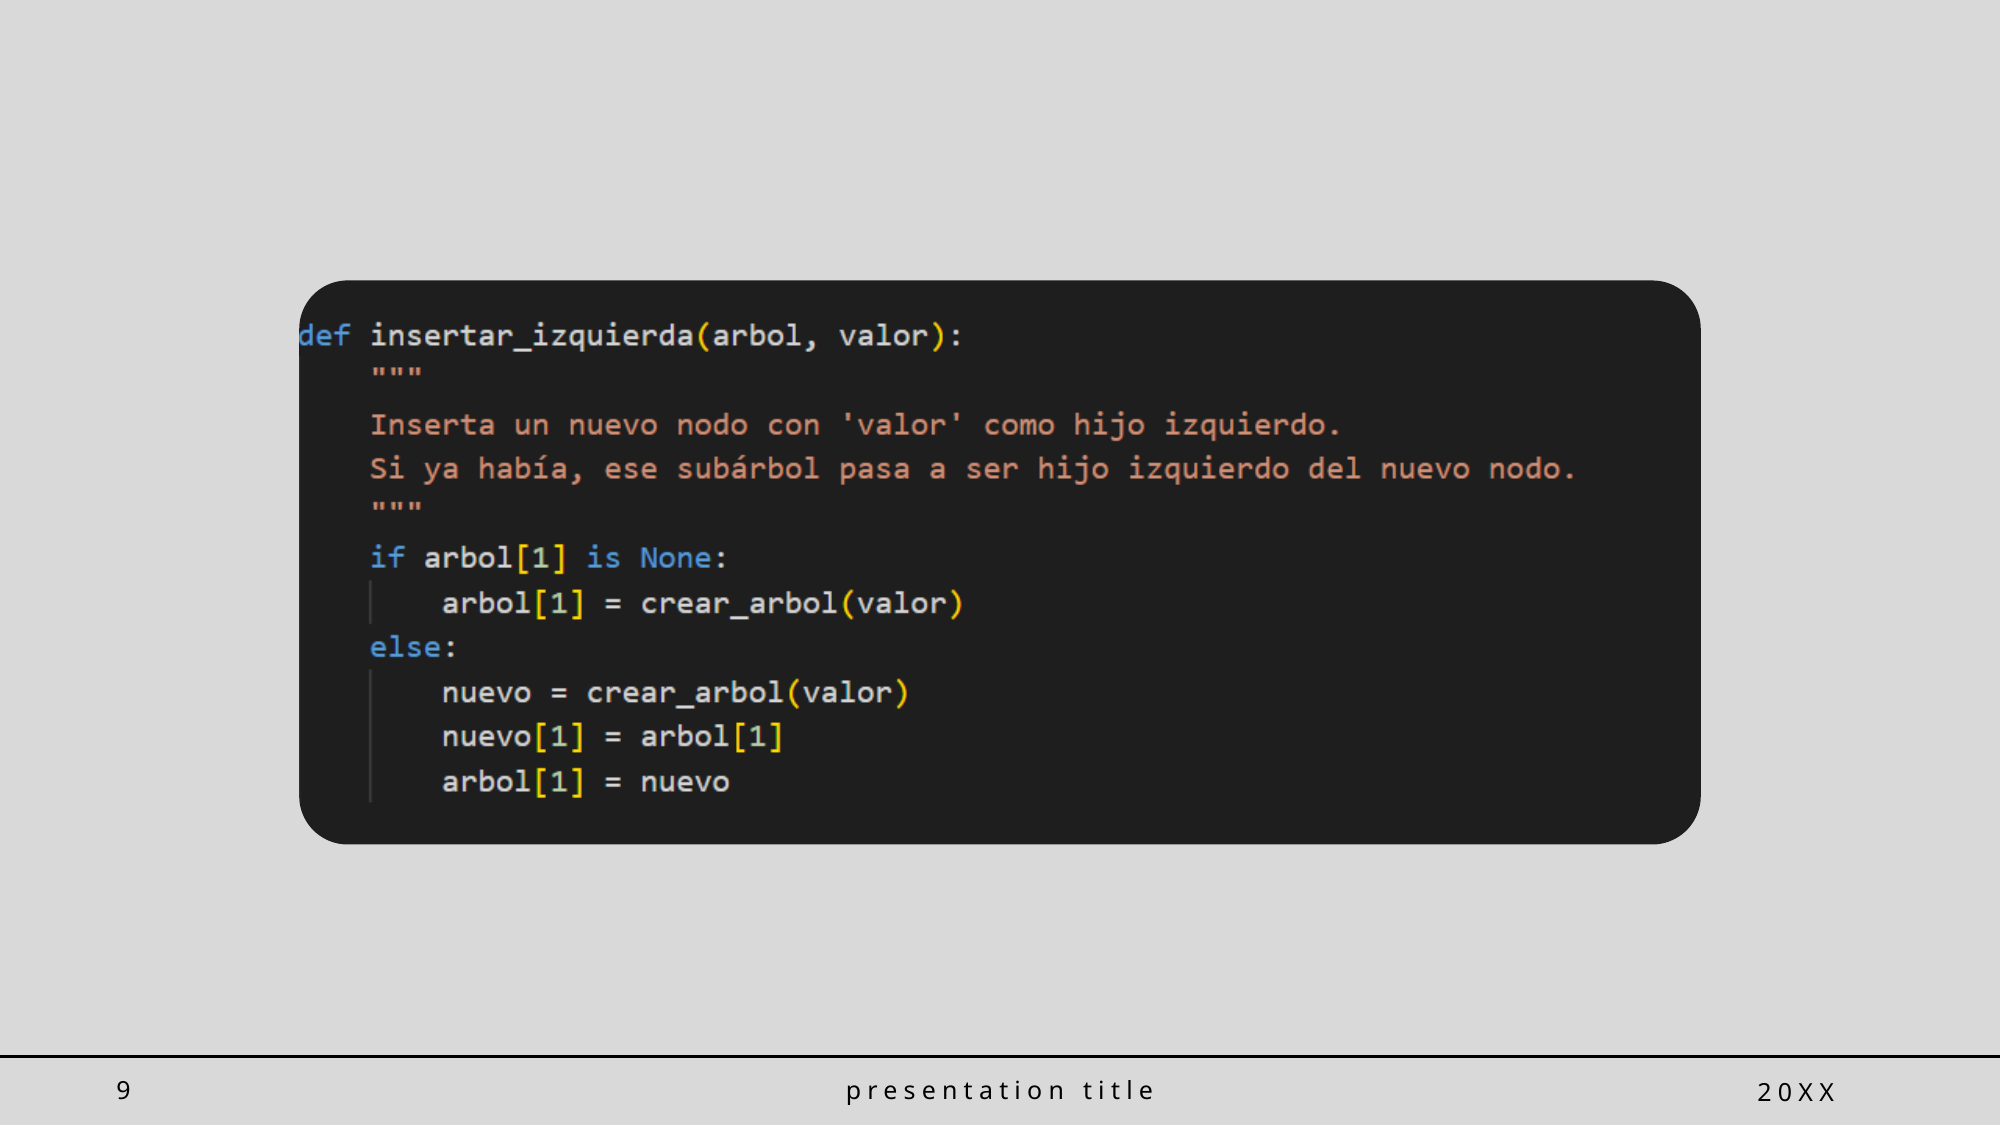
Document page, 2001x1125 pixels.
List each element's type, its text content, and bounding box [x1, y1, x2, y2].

slide_number 9 [101, 1069, 258, 1115]
slide_number 20XX [1742, 1069, 1899, 1115]
picture [299, 280, 1701, 845]
footer presentation title [788, 1069, 1211, 1115]
